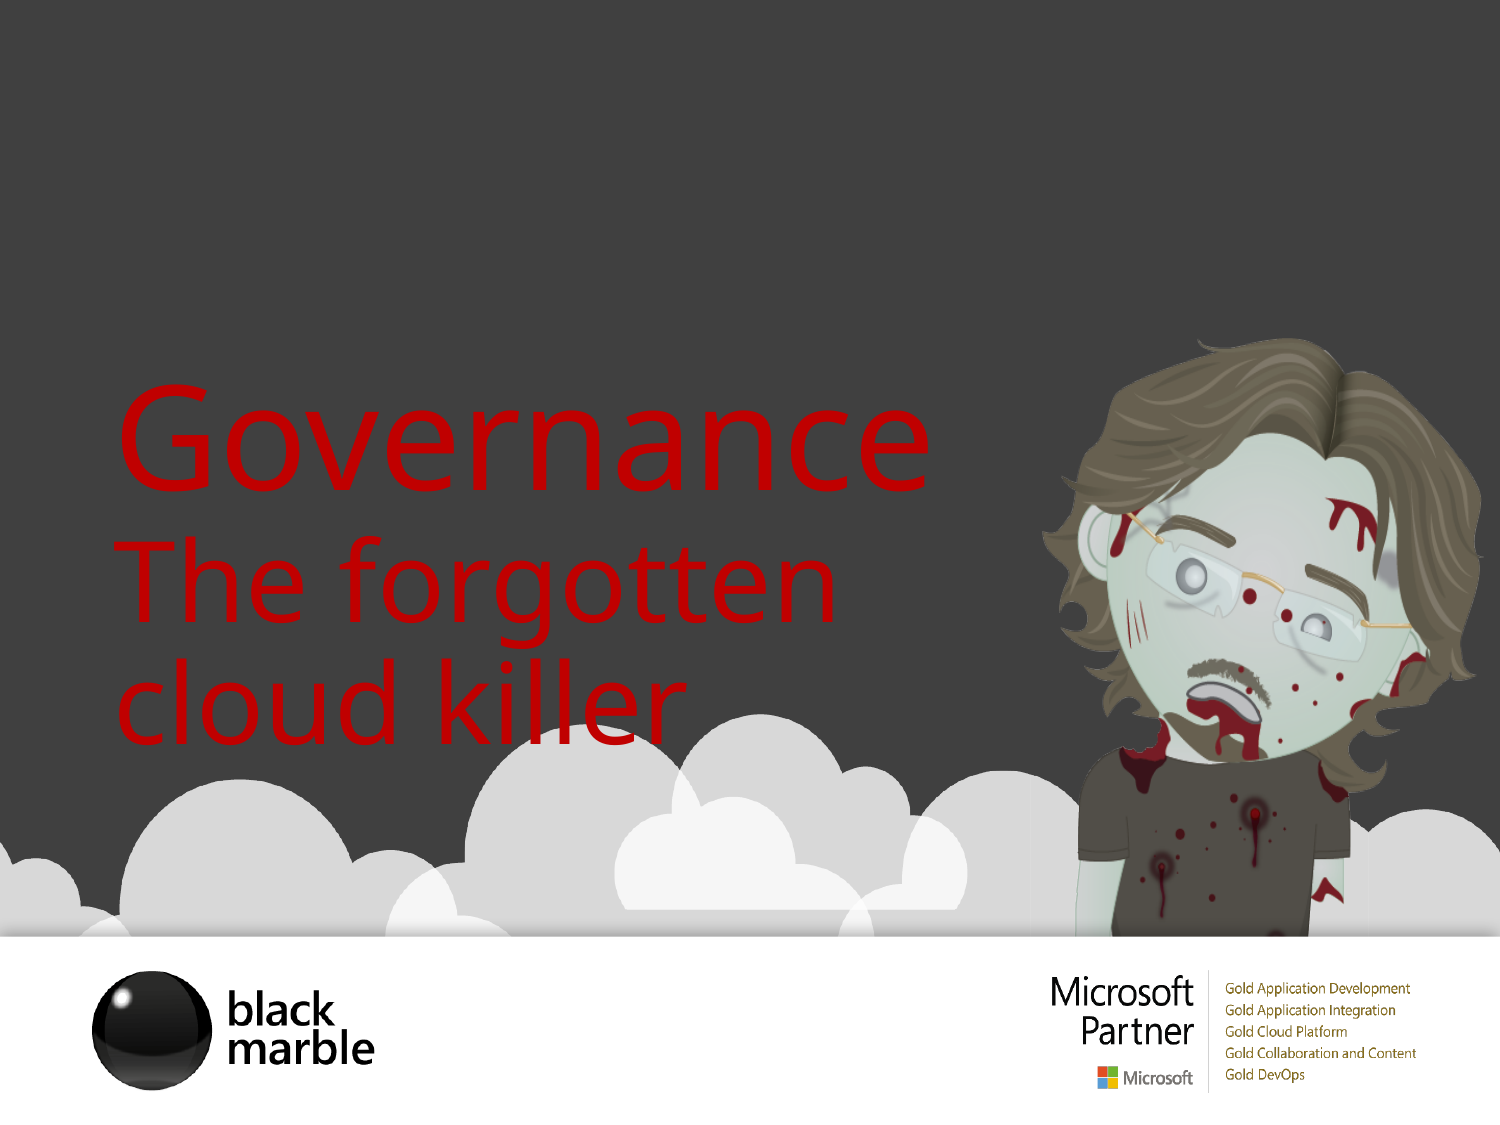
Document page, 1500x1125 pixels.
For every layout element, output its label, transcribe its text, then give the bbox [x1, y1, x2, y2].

text_box The forgotten cloud killer [99, 518, 1053, 630]
picture [0, 338, 1500, 936]
text_box Governance [99, 367, 1053, 518]
picture [1052, 970, 1416, 1093]
picture [83, 965, 378, 1097]
